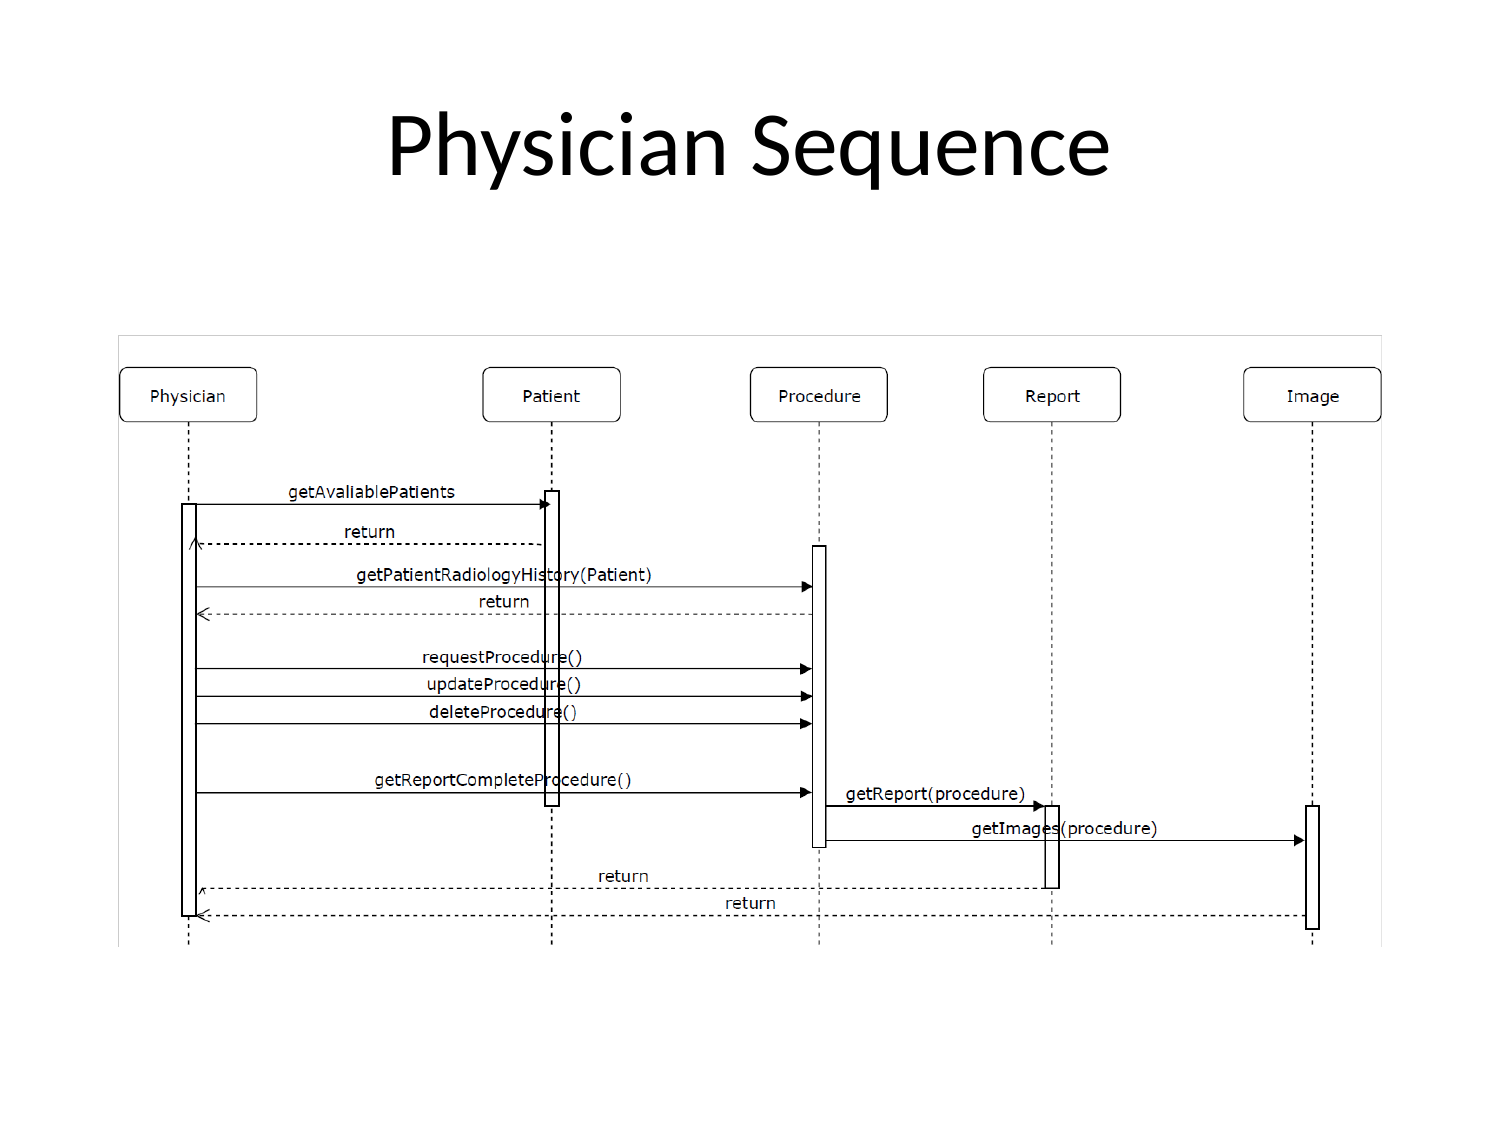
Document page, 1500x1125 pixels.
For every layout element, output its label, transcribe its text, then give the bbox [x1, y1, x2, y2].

picture [118, 335, 1382, 947]
title Physician Sequence [75, 45, 1425, 233]
